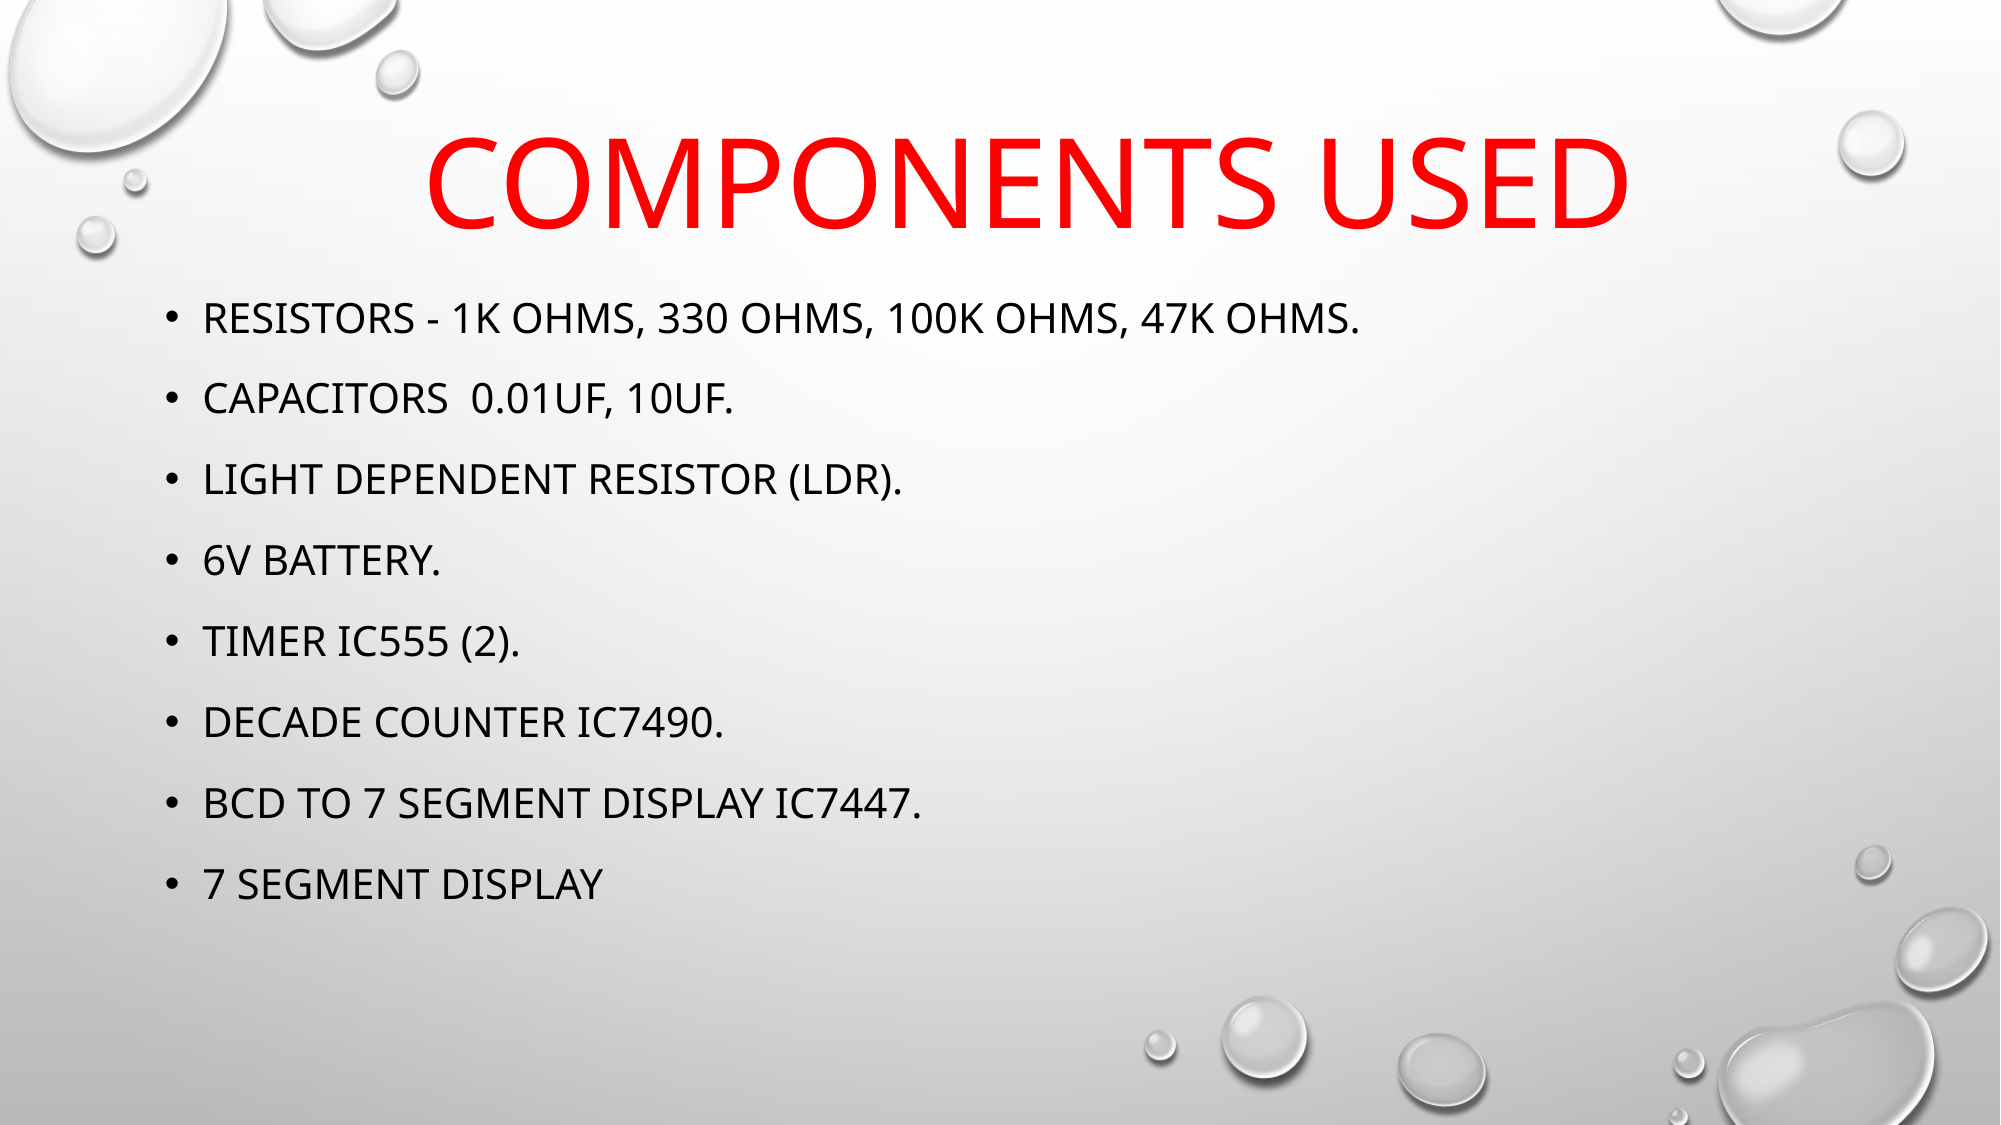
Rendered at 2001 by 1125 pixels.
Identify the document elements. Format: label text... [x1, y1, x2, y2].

picture [0, 0, 2000, 1125]
list Resistors - 1k ohms, 330 ohms, 100k ohms, 47k ohms. Capacitors 0.01uF, 10uF. Light Dependent Resistor (LDR). 6V Battery. Timer IC555 (2). Decade Counter IC7490. BCD to 7 Segment Display IC7447. 7 Segment Display [149, 273, 1850, 950]
title COMPONENTS USED [149, 101, 1851, 274]
